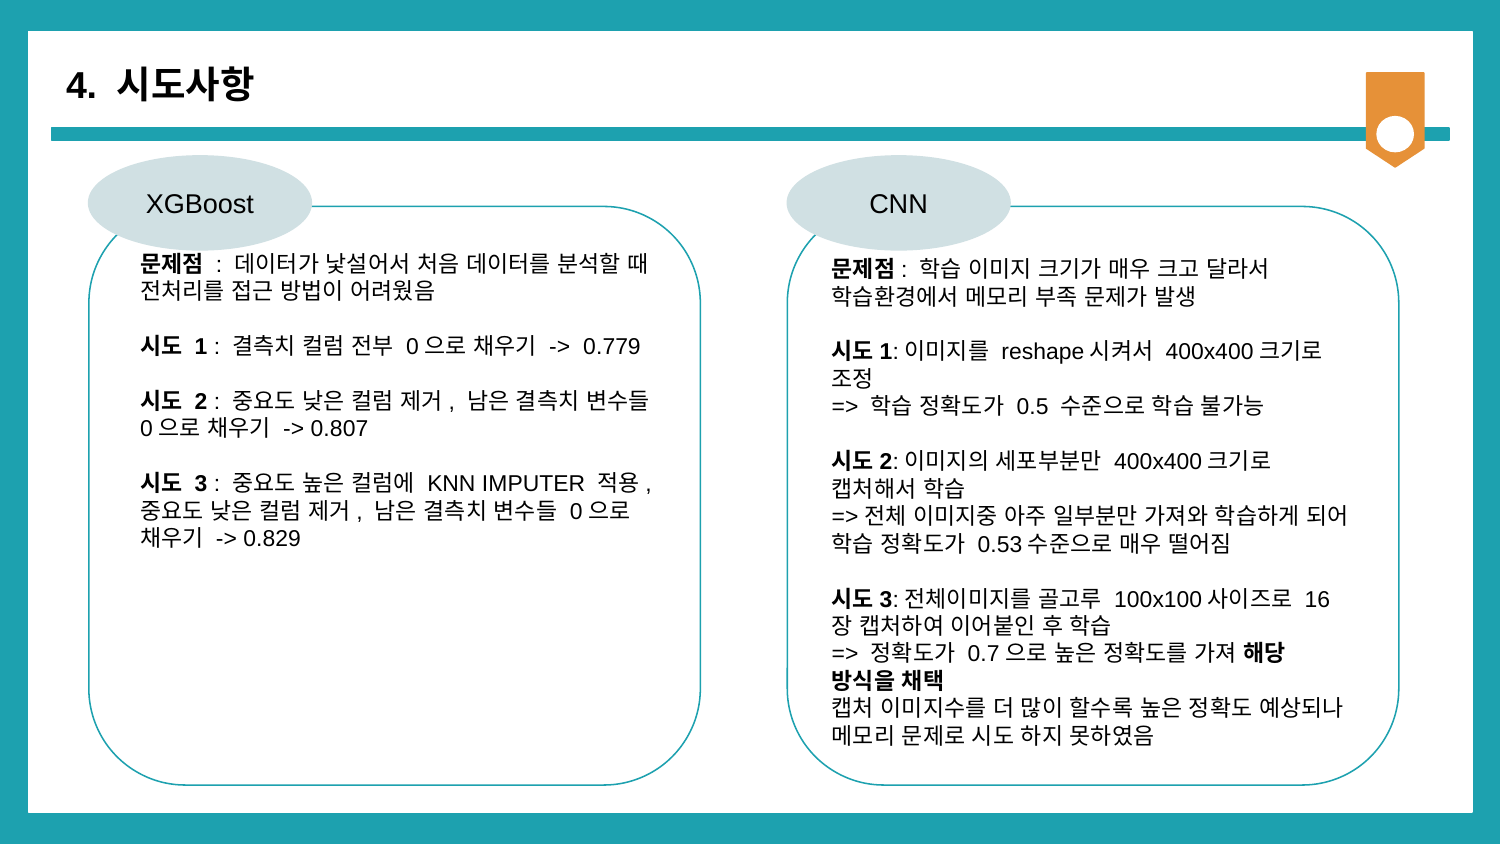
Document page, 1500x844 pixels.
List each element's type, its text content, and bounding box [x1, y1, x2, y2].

text_box XGBoost [88, 155, 312, 238]
text_box [1429, 128, 1450, 141]
text_box [973, 206, 1399, 758]
text_box CNN [787, 155, 1011, 239]
text_box 문제점 : 데이터가 낯설어서 처음 데이터를 분석할 때 전처리를 접근 방법이 어려웠음 시도 1 : 결측치 컬럼 전부 0으로 채우기 -> 0.779 시도 2 : 중요도 낮은 컬럼 제거, 남은 결측치 변수들 0으로 채우기 -> 0.807 시도 3 : 중요도 높은 컬럼에 KNN IMPUTER 적용, 중요도 낮은 컬럼 제거, 남은 결측치 변수들 0으로 채우기 -> 0.829 [125, 234, 679, 567]
text_box [787, 235, 824, 758]
text_box 4. 시도사항 [51, 46, 1001, 122]
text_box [1366, 72, 1425, 168]
text_box [51, 128, 1361, 141]
text_box 문제점: 학습 이미지 크기가 매우 크고 달라서 학습환경에서 메모리 부족 문제가 발생 시도1:이미지를 reshape시켜서 400x400크기로 조정 => 학습 정확도가 0.5 수준으로 학습 불가능 시도2:이미지의 세포부분만 400x400크기로 캡처해서 학습 =>전체 이미지중 아주 일부분만 가져와 학습하게 되어 학습 정확도가 0.53수준으로 매우 떨어짐 시도3:전체이미지를 골고루 100x100사이즈로 16장 캡처하여 이어붙인 후 학습 => 정확도가 0.7으로 높은 정확도를 가져 해당 방식을 채택 캡처 이미지수를 더 많이 할수록 높은 정확도 예상되나 메모리 문제로 시도 하지 못하였음 [816, 239, 1370, 764]
text_box [28, 31, 1472, 813]
text_box [88, 235, 701, 786]
text_box [286, 206, 672, 234]
text_box [823, 764, 1363, 786]
